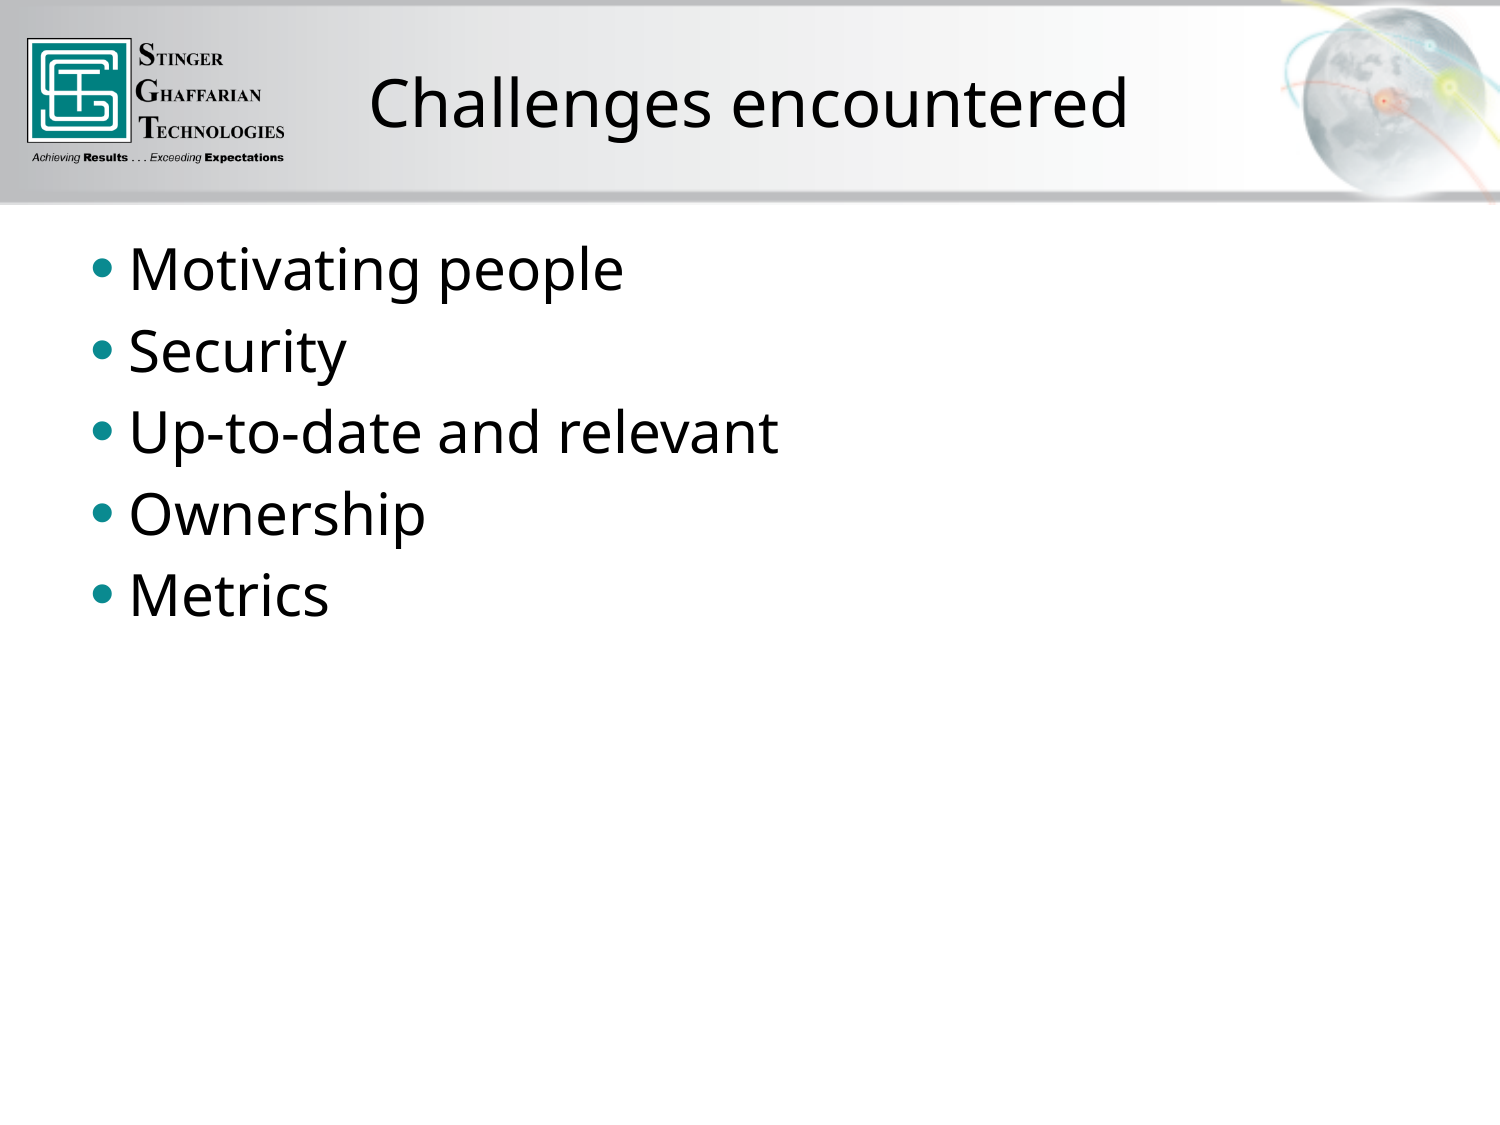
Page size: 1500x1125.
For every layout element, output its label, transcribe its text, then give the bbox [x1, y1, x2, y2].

picture [0, 0, 1500, 205]
list Motivating people Security Up-to-date and relevant Ownership Metrics [75, 224, 1425, 1005]
title Challenges encountered [75, 0, 1425, 202]
